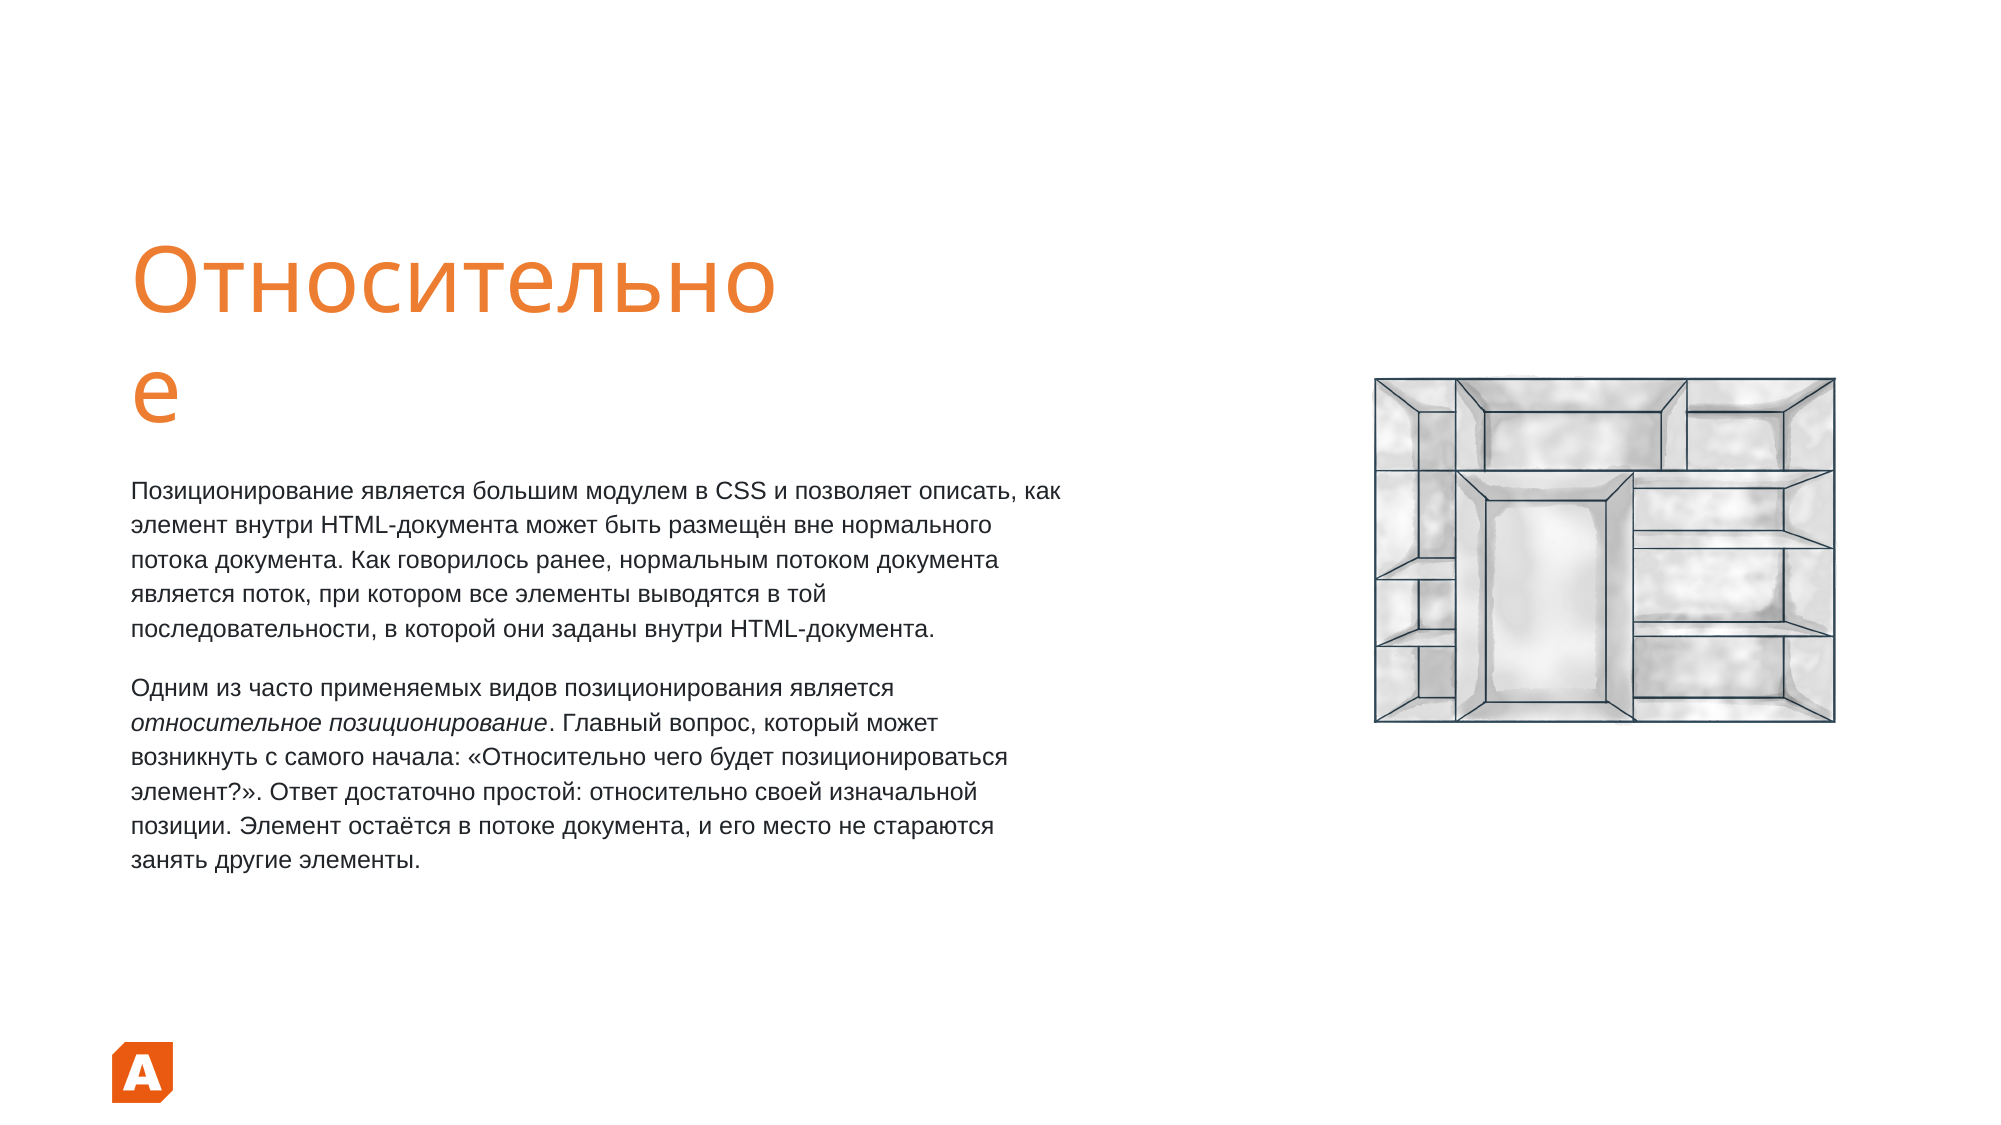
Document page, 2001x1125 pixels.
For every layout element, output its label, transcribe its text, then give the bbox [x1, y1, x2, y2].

title Относительное [115, 200, 838, 462]
list Позиционирование является большим модулем в CSS и позволяет описать, как элемент внутри HTML-документа может быть размещён вне нормального потока документа. Как говорилось ранее, нормальным потоком документа является поток, при котором все элементы выводятся в той последовательности, в которой они заданы внутри HTML-документа. Одним из часто применяемых видов позиционирования является относительное позиционирование. Главный вопрос, который может возникнуть с самого начала: «Относительно чего будет позиционироваться элемент?». Ответ достаточно простой: относительно своей изначальной позиции. Элемент остаётся в потоке документа, и его место не стараются занять другие элементы. [115, 462, 1079, 962]
picture [112, 1042, 173, 1103]
picture [1279, 312, 1946, 813]
